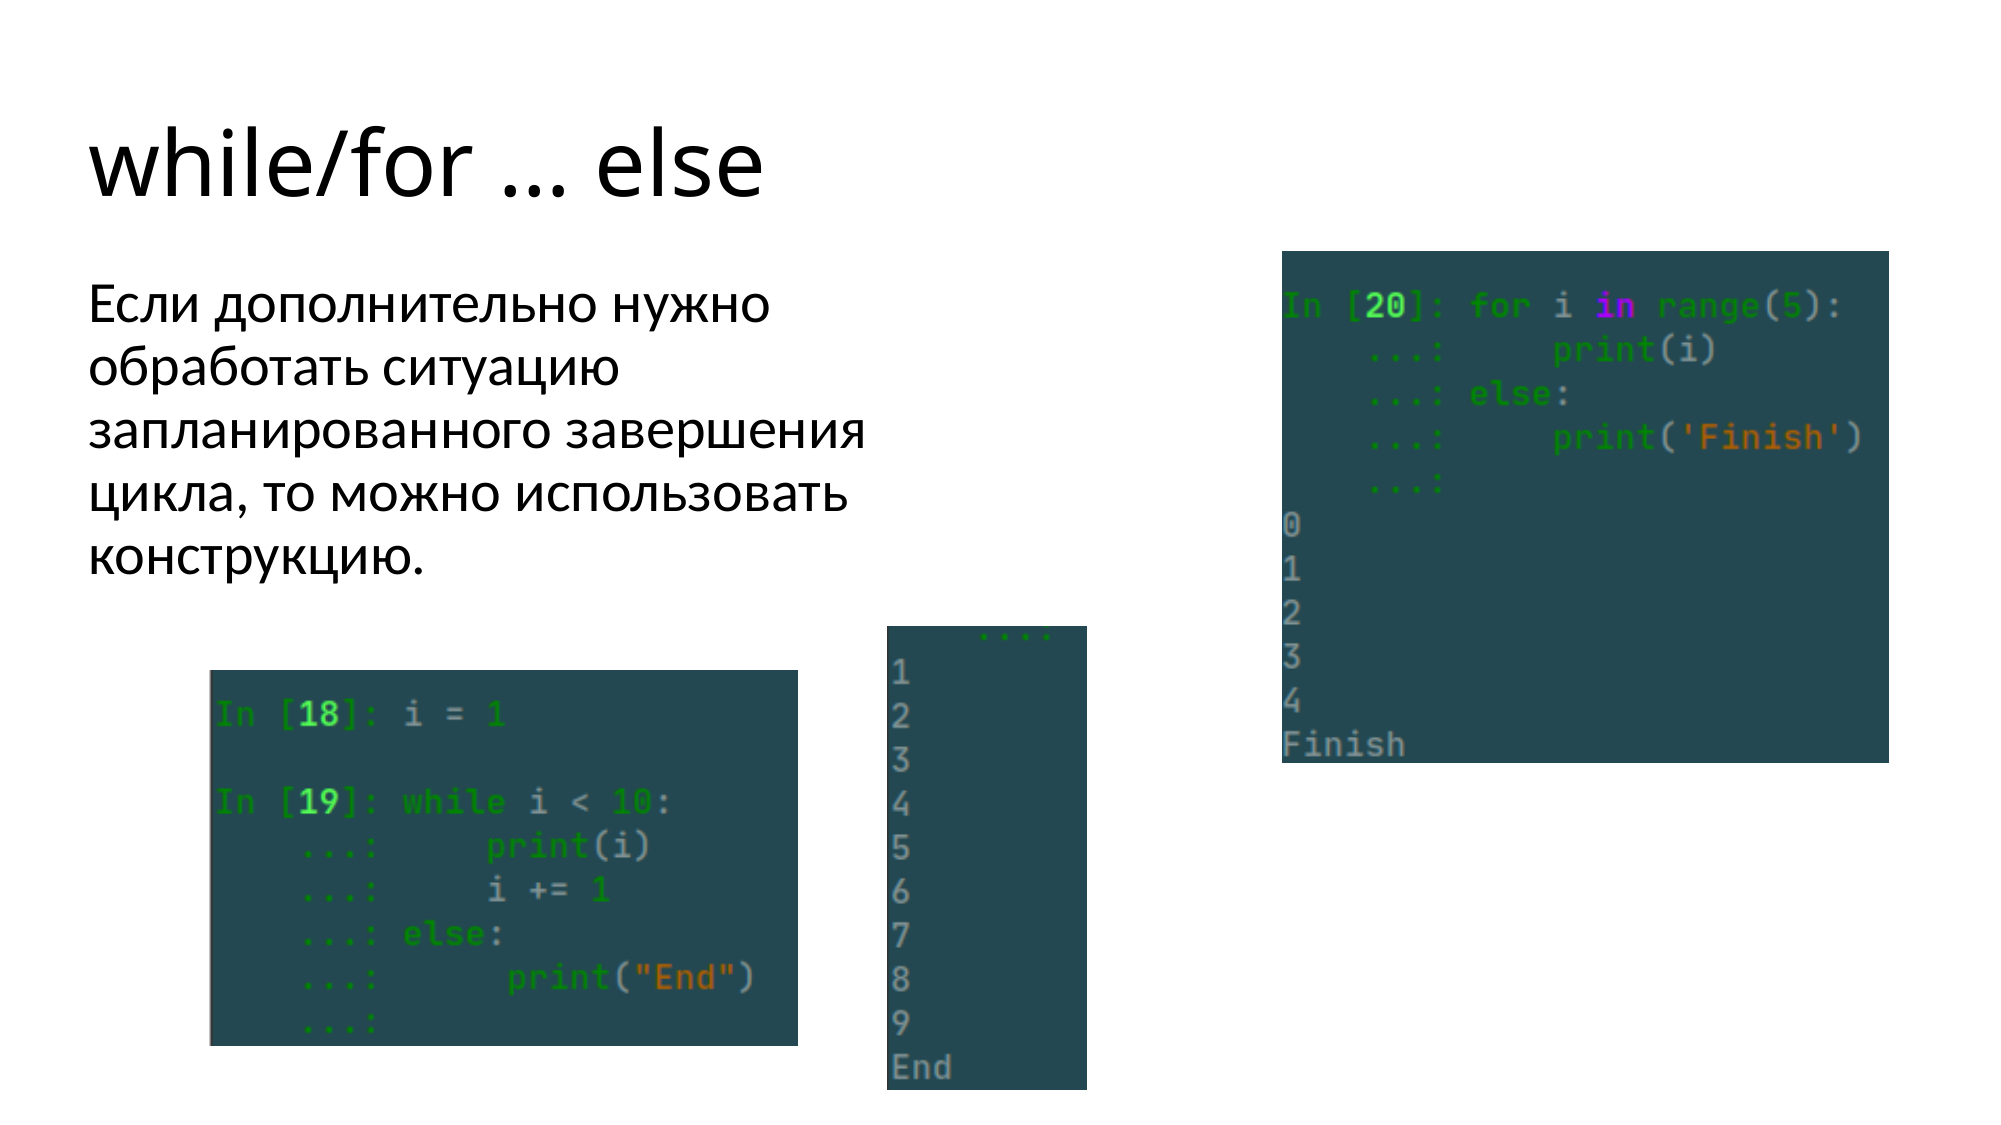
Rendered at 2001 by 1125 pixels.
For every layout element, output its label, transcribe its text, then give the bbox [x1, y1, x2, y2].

picture [209, 670, 798, 1046]
title while/for … else [68, 97, 1932, 223]
list Если дополнительно нужно обработать ситуацию запланированного завершения цикла, то можно использовать конструкцию. [68, 252, 970, 642]
picture [1282, 251, 1889, 763]
picture [886, 626, 1088, 1090]
